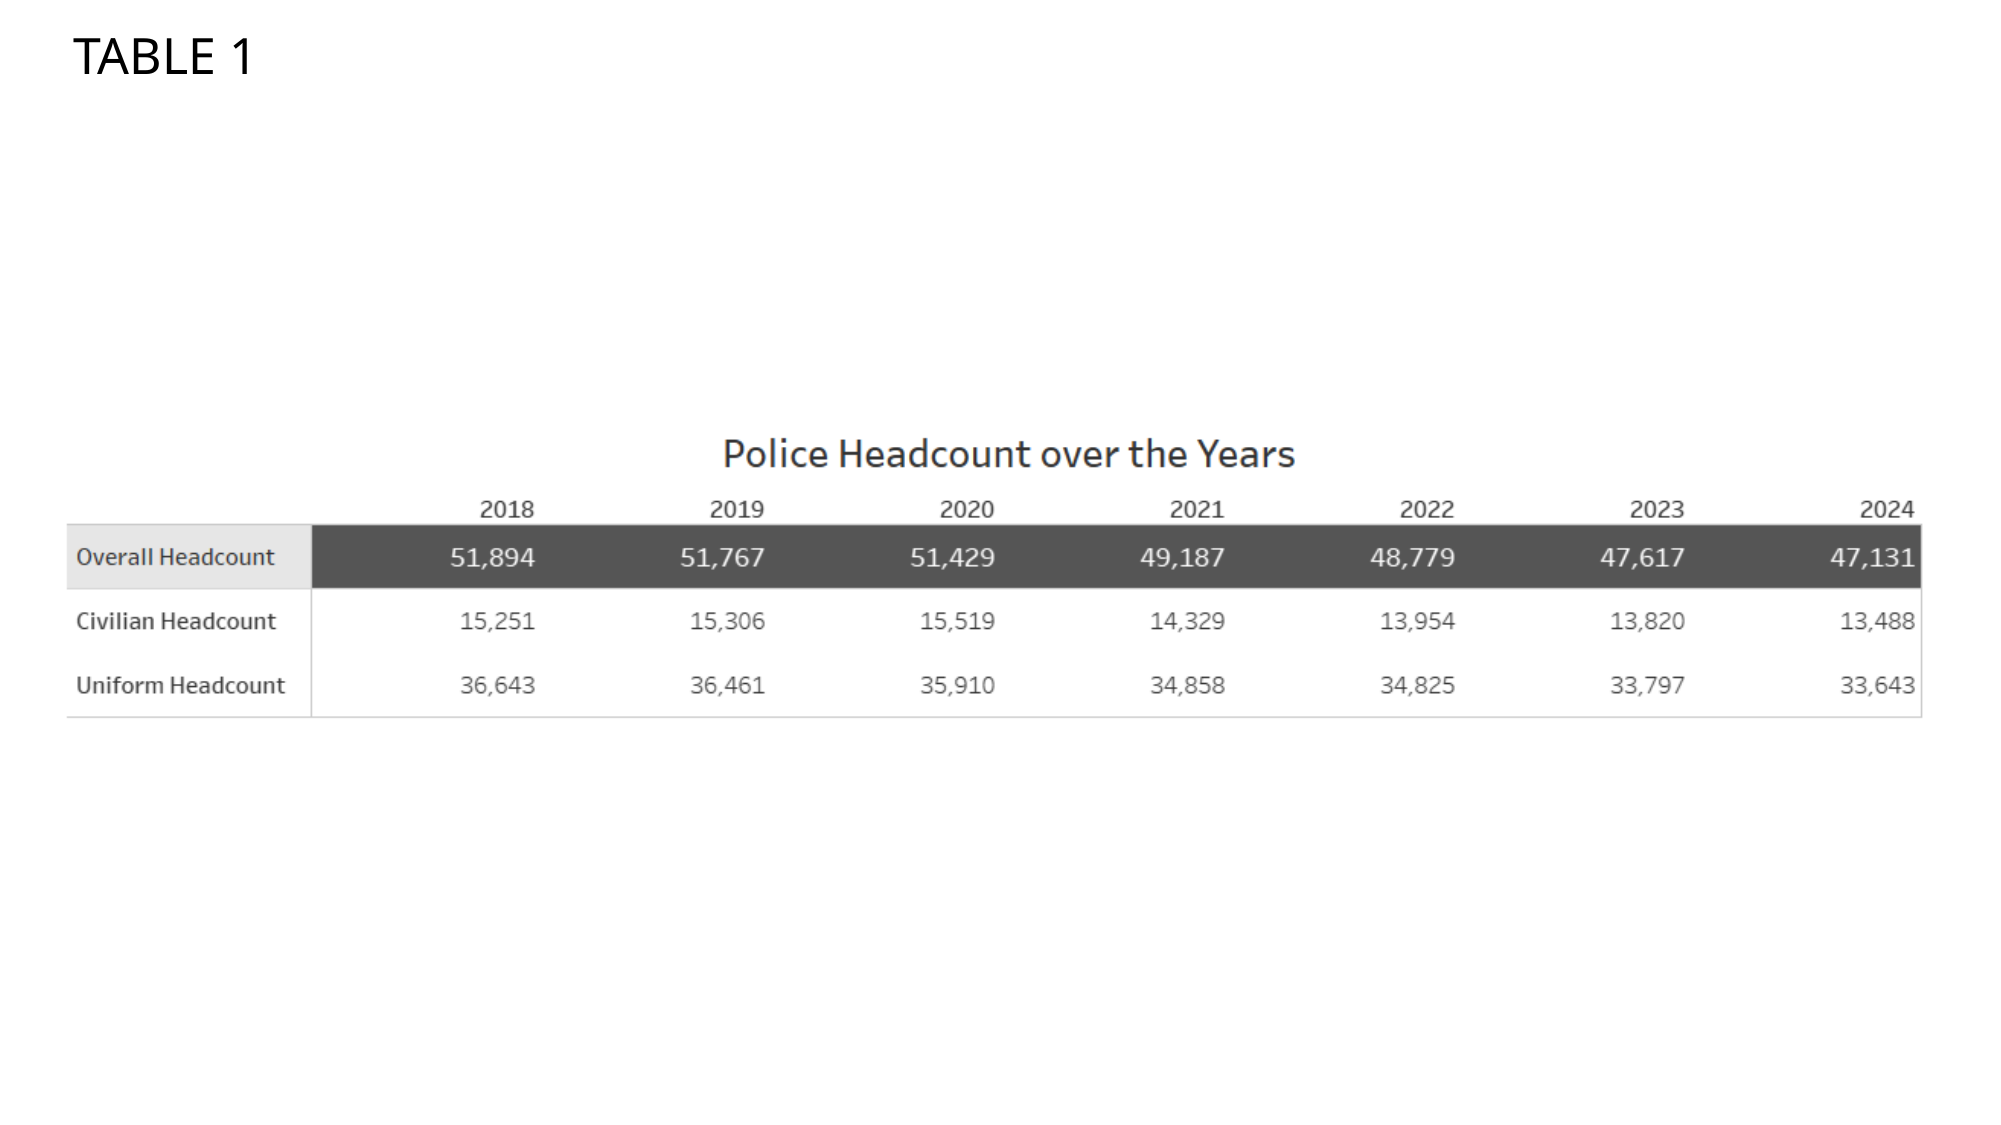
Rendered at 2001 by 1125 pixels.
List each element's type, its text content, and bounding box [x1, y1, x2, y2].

picture [58, 420, 1951, 735]
text_box TABLE 1 [58, 16, 1309, 92]
